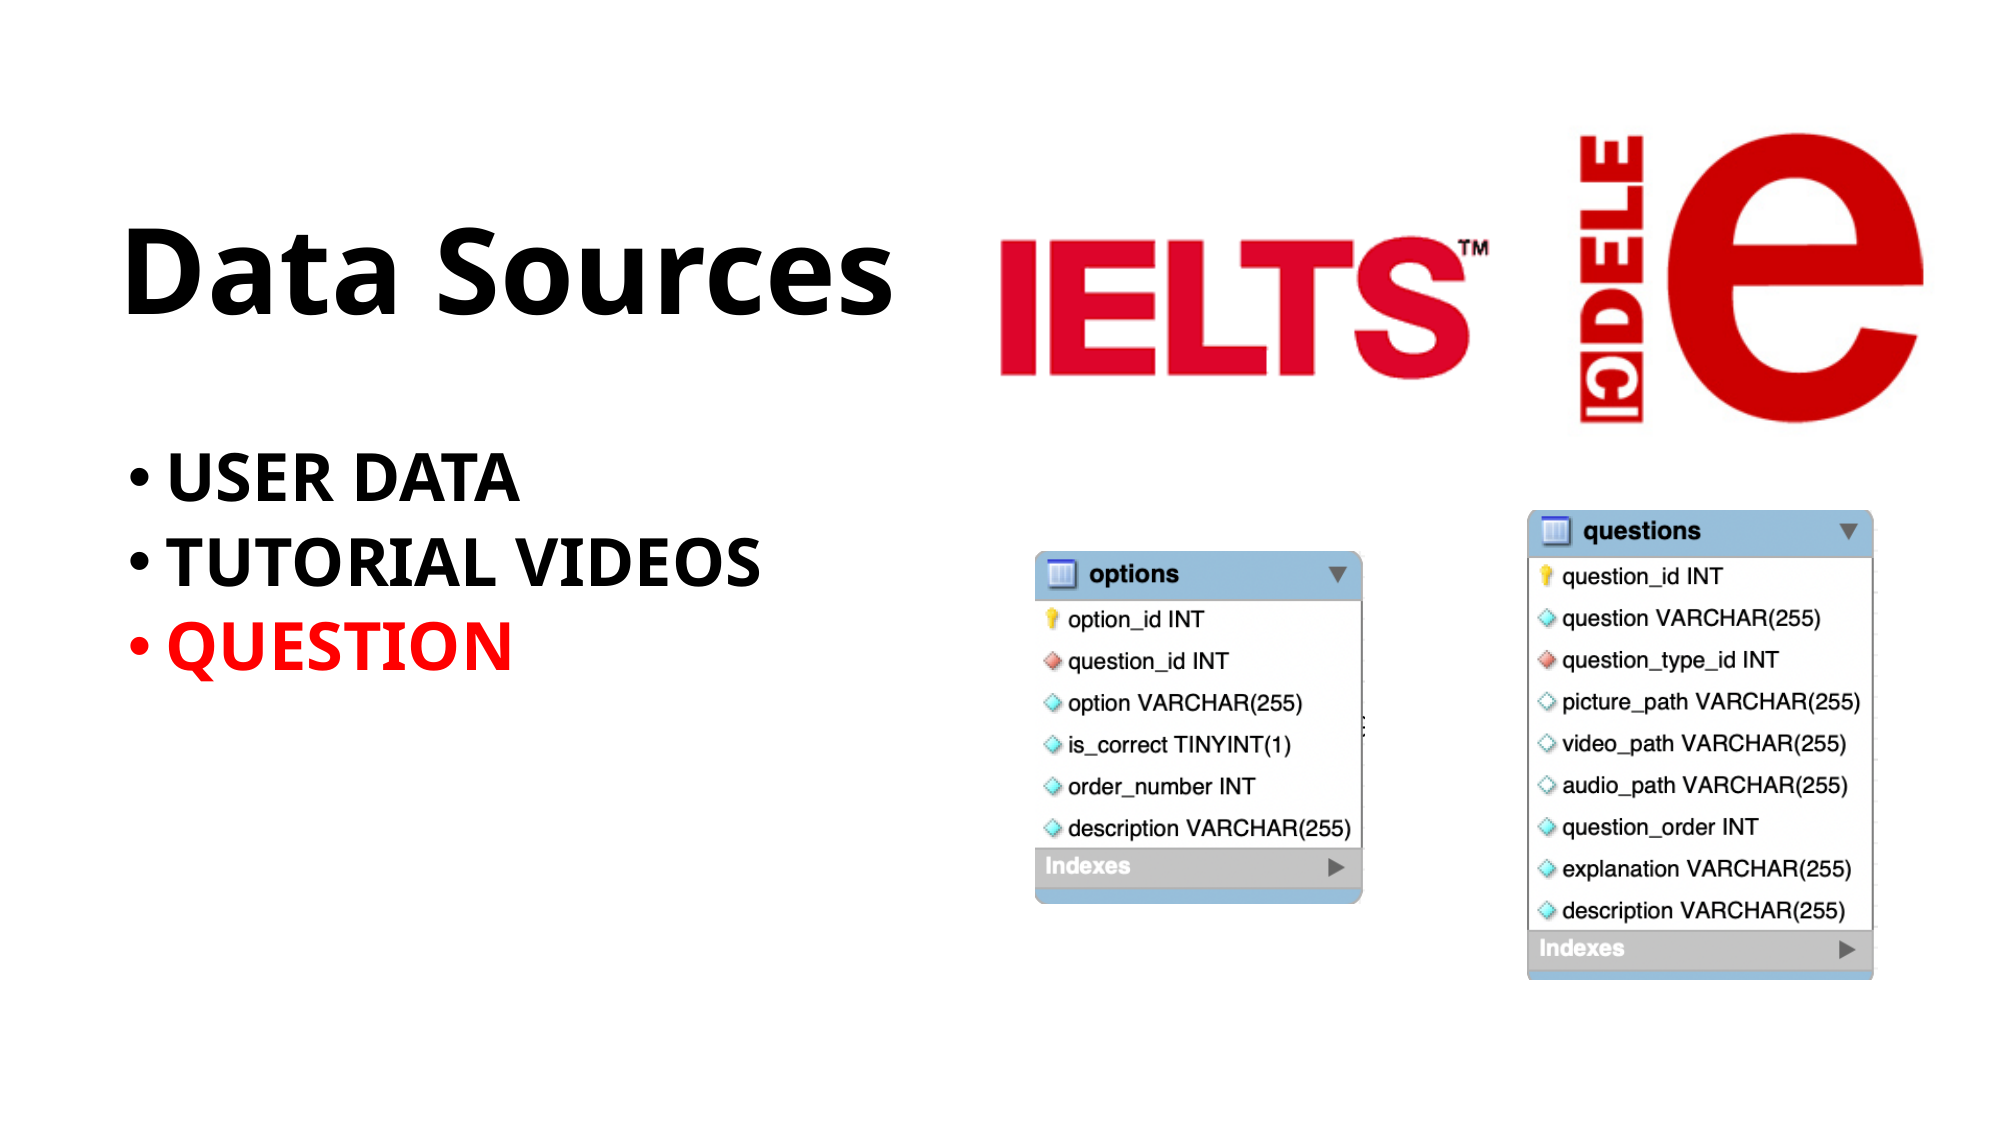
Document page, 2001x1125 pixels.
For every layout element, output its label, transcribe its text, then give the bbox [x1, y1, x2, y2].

picture [972, 59, 1519, 904]
text_box Data Sources [103, 104, 972, 348]
text_box USER DATA TUTORIAL VIDEOS QUESTION [103, 436, 894, 1019]
picture [1527, 510, 1878, 980]
picture [1556, 98, 1961, 456]
